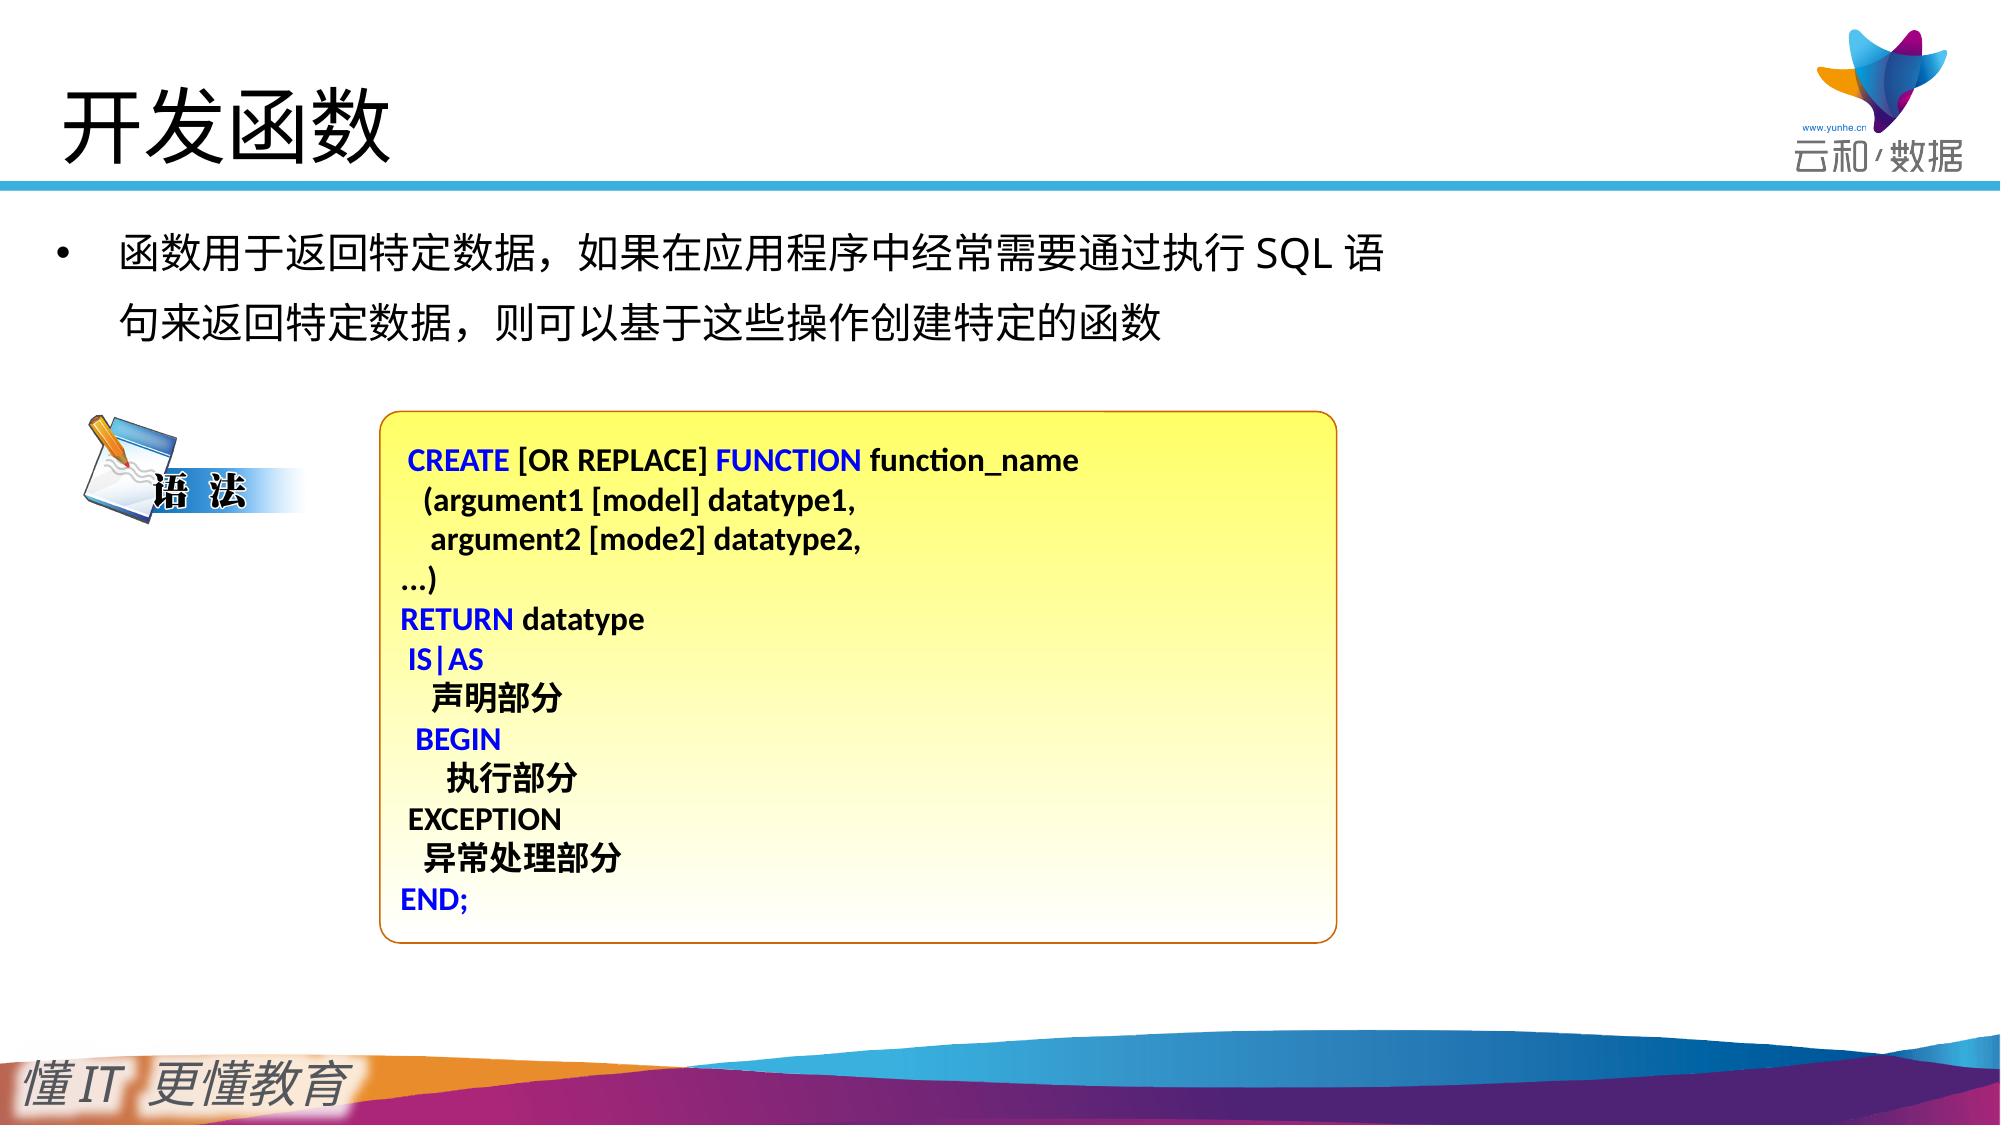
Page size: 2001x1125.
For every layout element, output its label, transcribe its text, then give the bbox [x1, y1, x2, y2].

list 函数用于返回特定数据，如果在应用程序中经常需要通过执行SQL语句来返回特定数据，则可以基于这些操作创建特定的函数 [40, 199, 1403, 601]
text_box CREATE [OR REPLACE] FUNCTION function_name (argument1 [model] datatype1, argument2 [mode2] datatype2, ...) RETURN datatype IS|AS 声明部分 BEGIN 执行部分 EXCEPTION 异常处理部分 END; [379, 411, 1337, 943]
picture [0, 980, 2001, 1125]
picture [1785, 18, 1974, 182]
picture [77, 411, 314, 530]
title 开发函数 [45, 34, 1228, 226]
